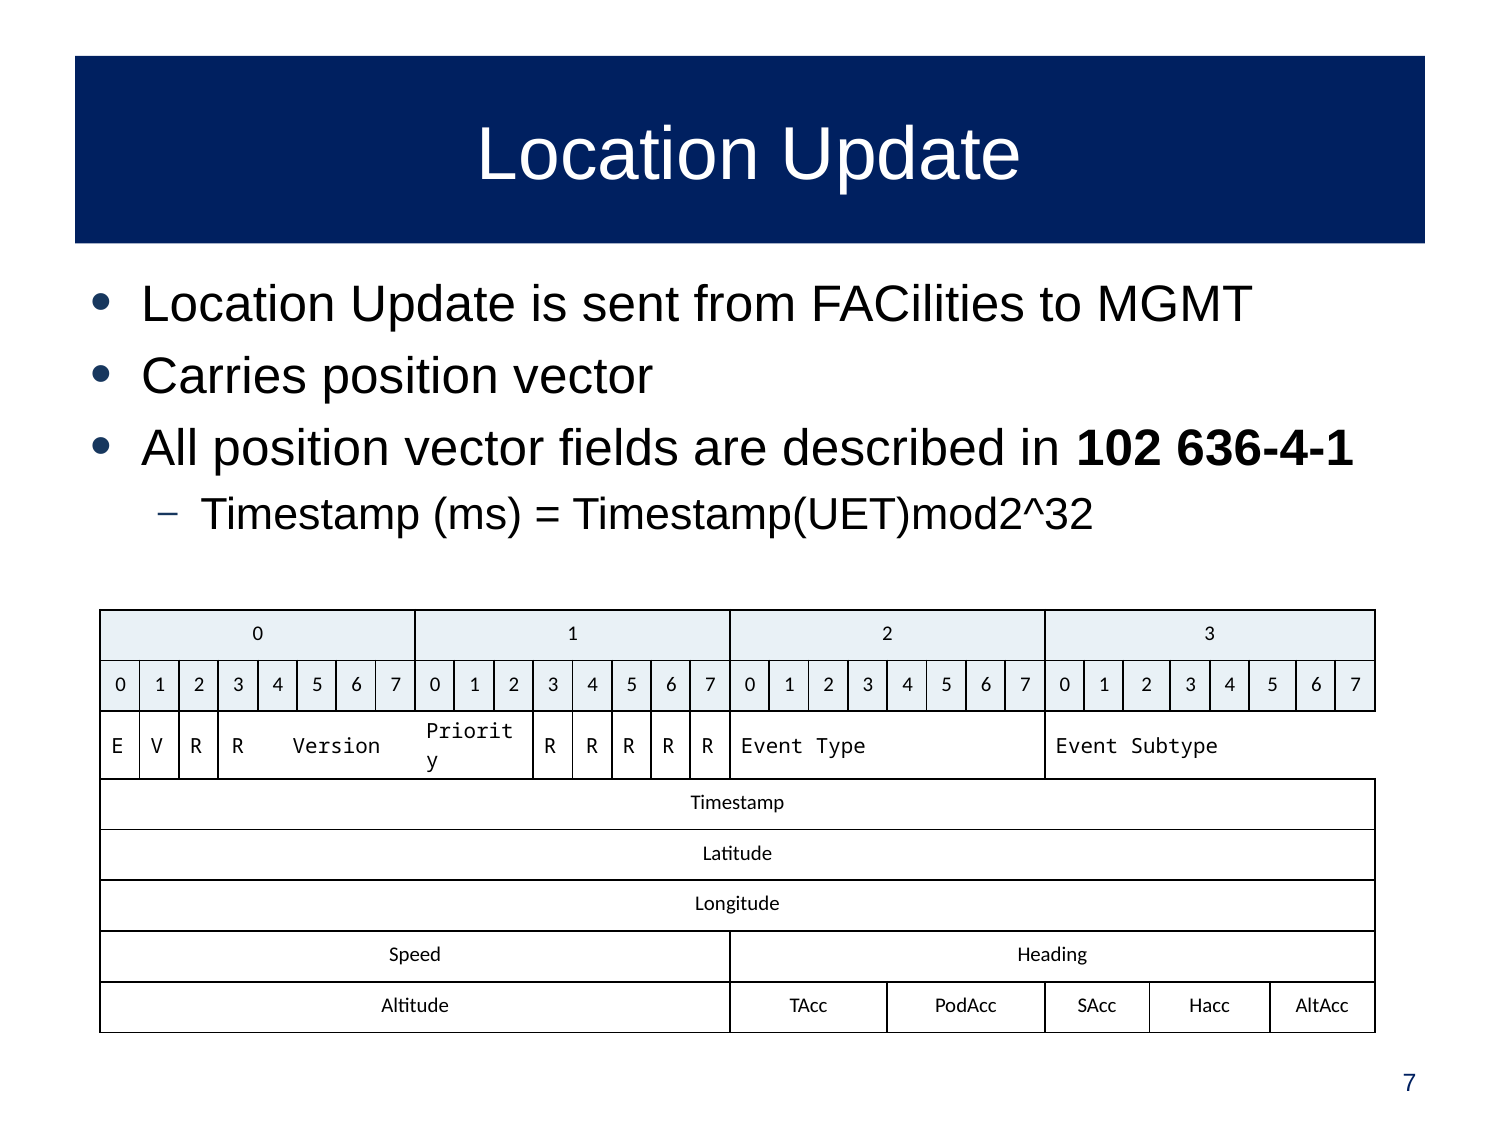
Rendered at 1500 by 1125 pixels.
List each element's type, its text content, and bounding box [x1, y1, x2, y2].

table_cell PodAcc [888, 983, 1044, 1032]
table_header 3 [1046, 611, 1374, 660]
table_header 0 [101, 611, 414, 660]
table_cell 0 [1046, 661, 1083, 710]
table_cell 3 [849, 661, 886, 710]
table_cell 6 [1297, 661, 1334, 710]
table_cell 1 [770, 661, 808, 710]
table_cell 5 [613, 661, 650, 710]
table_cell 4 [573, 661, 611, 710]
table_cell TAcc [731, 983, 886, 1032]
table_cell Altitude [101, 983, 729, 1032]
table_cell 4 [888, 661, 926, 710]
table_cell 1 [140, 661, 178, 710]
table_cell R [613, 712, 650, 778]
table_header 1 [416, 611, 729, 660]
table_header 2 [731, 611, 1044, 660]
table_cell Hacc [1150, 983, 1269, 1032]
table_cell 3 [1171, 661, 1209, 710]
table_cell 0 [416, 661, 453, 710]
table_cell 1 [1085, 661, 1122, 710]
table_cell R [652, 712, 689, 778]
table_cell Event Subtype [1046, 712, 1375, 778]
table_cell 7 [1006, 661, 1044, 710]
table_cell 2 [180, 661, 217, 710]
table_cell Version [258, 712, 415, 778]
table_cell 7 [376, 661, 414, 710]
table_cell 1 [455, 661, 493, 710]
title Location Update [75, 55, 1425, 244]
table_cell R [219, 712, 258, 778]
table_cell Timestamp [101, 780, 1374, 829]
table_cell 5 [298, 661, 335, 710]
table_cell 0 [101, 661, 139, 710]
table_cell Longitude [101, 881, 1374, 930]
table_cell Event Type [731, 712, 1044, 778]
table_cell V [140, 712, 178, 778]
table_cell 4 [1211, 661, 1248, 710]
table_cell 2 [809, 661, 847, 710]
table_cell Speed [101, 932, 729, 981]
table_cell 5 [1250, 661, 1295, 710]
list Location Update is sent from FACilities to MGMT Carries position vector All position vector fields are described in 102 636-4-1 Timestamp (ms) = Timestamp(UET)mod2^32 [75, 262, 1425, 587]
table_cell 6 [652, 661, 689, 710]
table_cell 6 [967, 661, 1004, 710]
table_cell 3 [534, 661, 572, 710]
table_cell R [573, 712, 611, 778]
table_cell R [180, 712, 217, 778]
table_cell 5 [927, 661, 965, 710]
table_cell E [101, 712, 139, 778]
table_cell Priority [415, 712, 532, 778]
table_cell 6 [337, 661, 375, 710]
table_cell SAcc [1046, 983, 1149, 1032]
table_cell 0 [731, 661, 768, 710]
table_cell 7 [691, 661, 729, 710]
table_cell Heading [731, 932, 1374, 981]
table_cell R [691, 712, 729, 778]
table_cell AltAcc [1271, 983, 1374, 1032]
table_cell 2 [1124, 661, 1169, 710]
table_cell Latitude [101, 830, 1374, 879]
table_cell R [534, 712, 572, 778]
table_cell 4 [259, 661, 296, 710]
table_cell 7 [1336, 661, 1374, 710]
table_cell 2 [495, 661, 532, 710]
table_cell 3 [219, 661, 257, 710]
